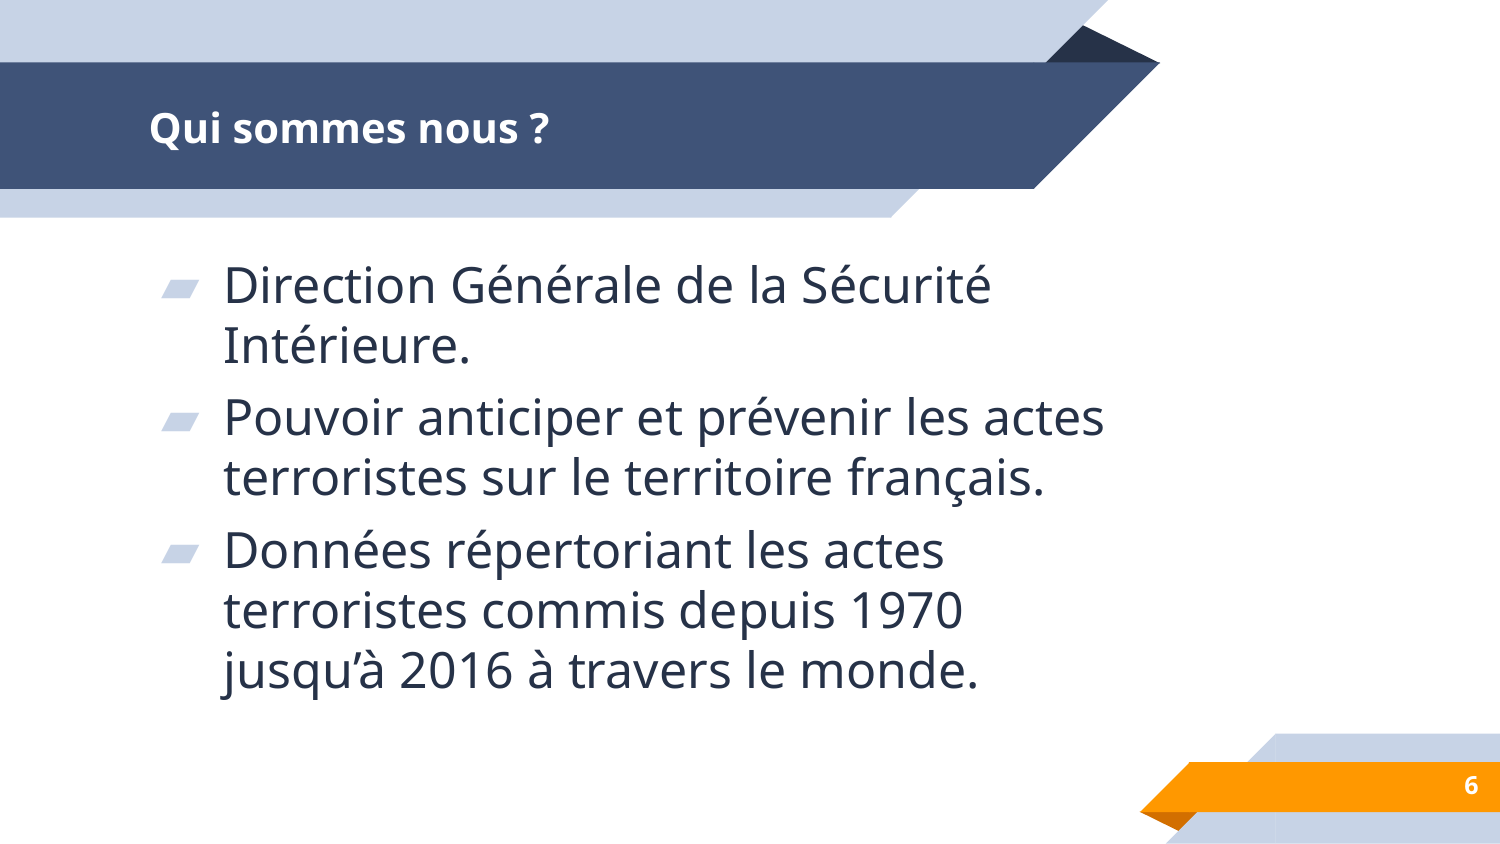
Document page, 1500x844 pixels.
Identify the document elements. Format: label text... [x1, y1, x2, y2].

title Qui sommes nous ? [133, 64, 1035, 190]
list Direction Générale de la Sécurité Intérieure. Pouvoir anticiper et prévenir les actes terroristes sur le territoire français. Données répertoriant les actes terroristes commis depuis 1970 jusqu’à 2016 à travers le monde. [133, 217, 1140, 734]
slide_number 6 [1249, 760, 1494, 813]
